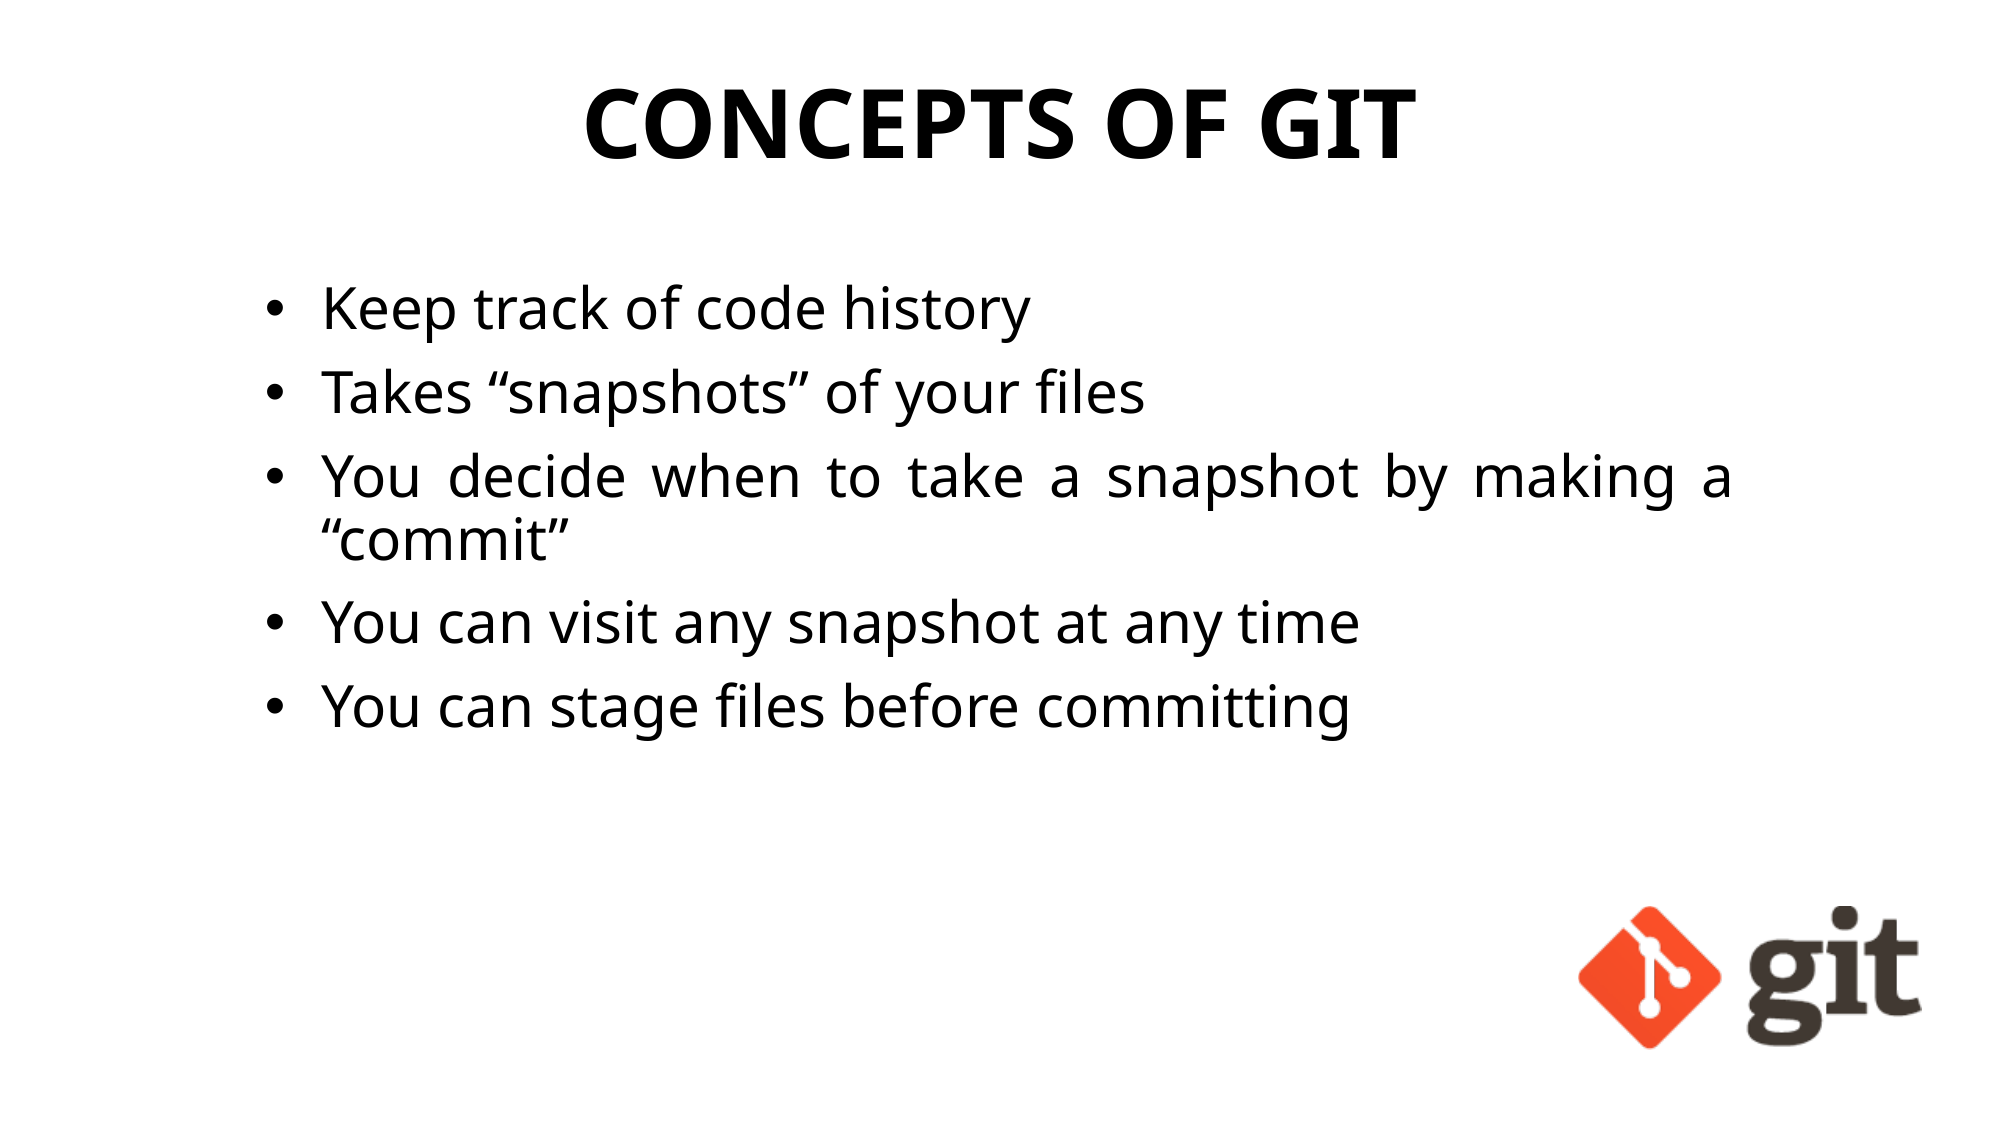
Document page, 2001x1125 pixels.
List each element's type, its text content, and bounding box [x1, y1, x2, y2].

subtitle Keep track of code history Takes “snapshots” of your files You decide when to take a snapshot by making a “commit” You can visit any snapshot at any time You can stage files before committing [249, 272, 1750, 863]
picture [1578, 906, 1922, 1050]
title CONCEPTS OF GIT [350, 75, 1650, 187]
